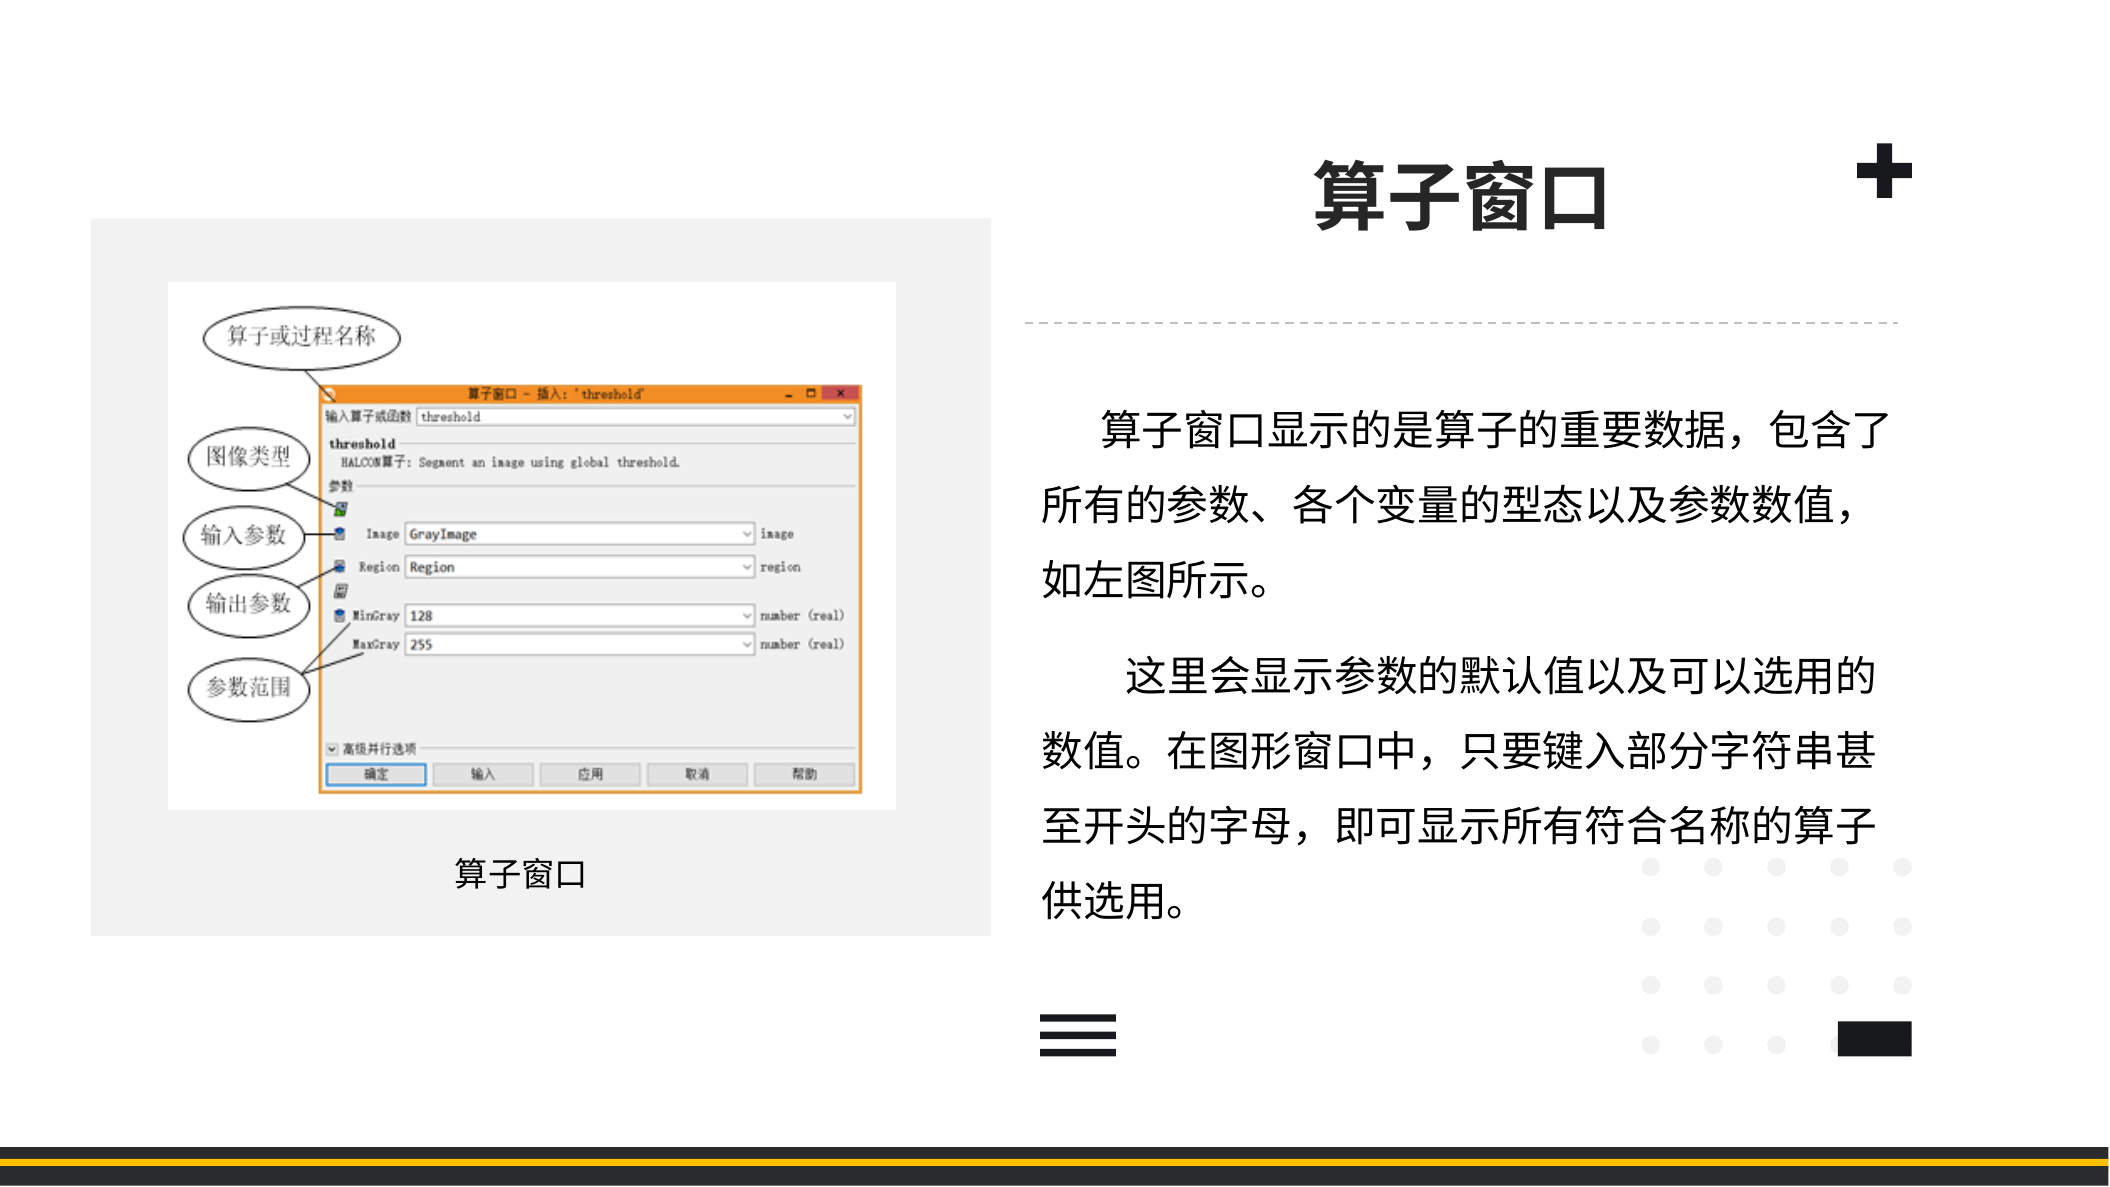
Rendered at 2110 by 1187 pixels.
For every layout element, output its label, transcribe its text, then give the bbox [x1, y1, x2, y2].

text_box 算子窗口显示的是算子的重要数据，包含了所有的参数、各个变量的型态以及参数数值，如左图所示。 这里会显示参数的默认值以及可以选用的数值。在图形窗口中，只要键入部分字符串甚至开头的字母，即可显示所有符合名称的算子供选用。 [1024, 379, 1931, 910]
text_box [90, 217, 992, 937]
text_box [1894, 162, 1913, 179]
text_box 算子窗口 [1024, 143, 1894, 246]
picture [168, 282, 896, 810]
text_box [1641, 857, 1912, 1055]
text_box 算子窗口 [289, 841, 758, 894]
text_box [1039, 1014, 1116, 1057]
